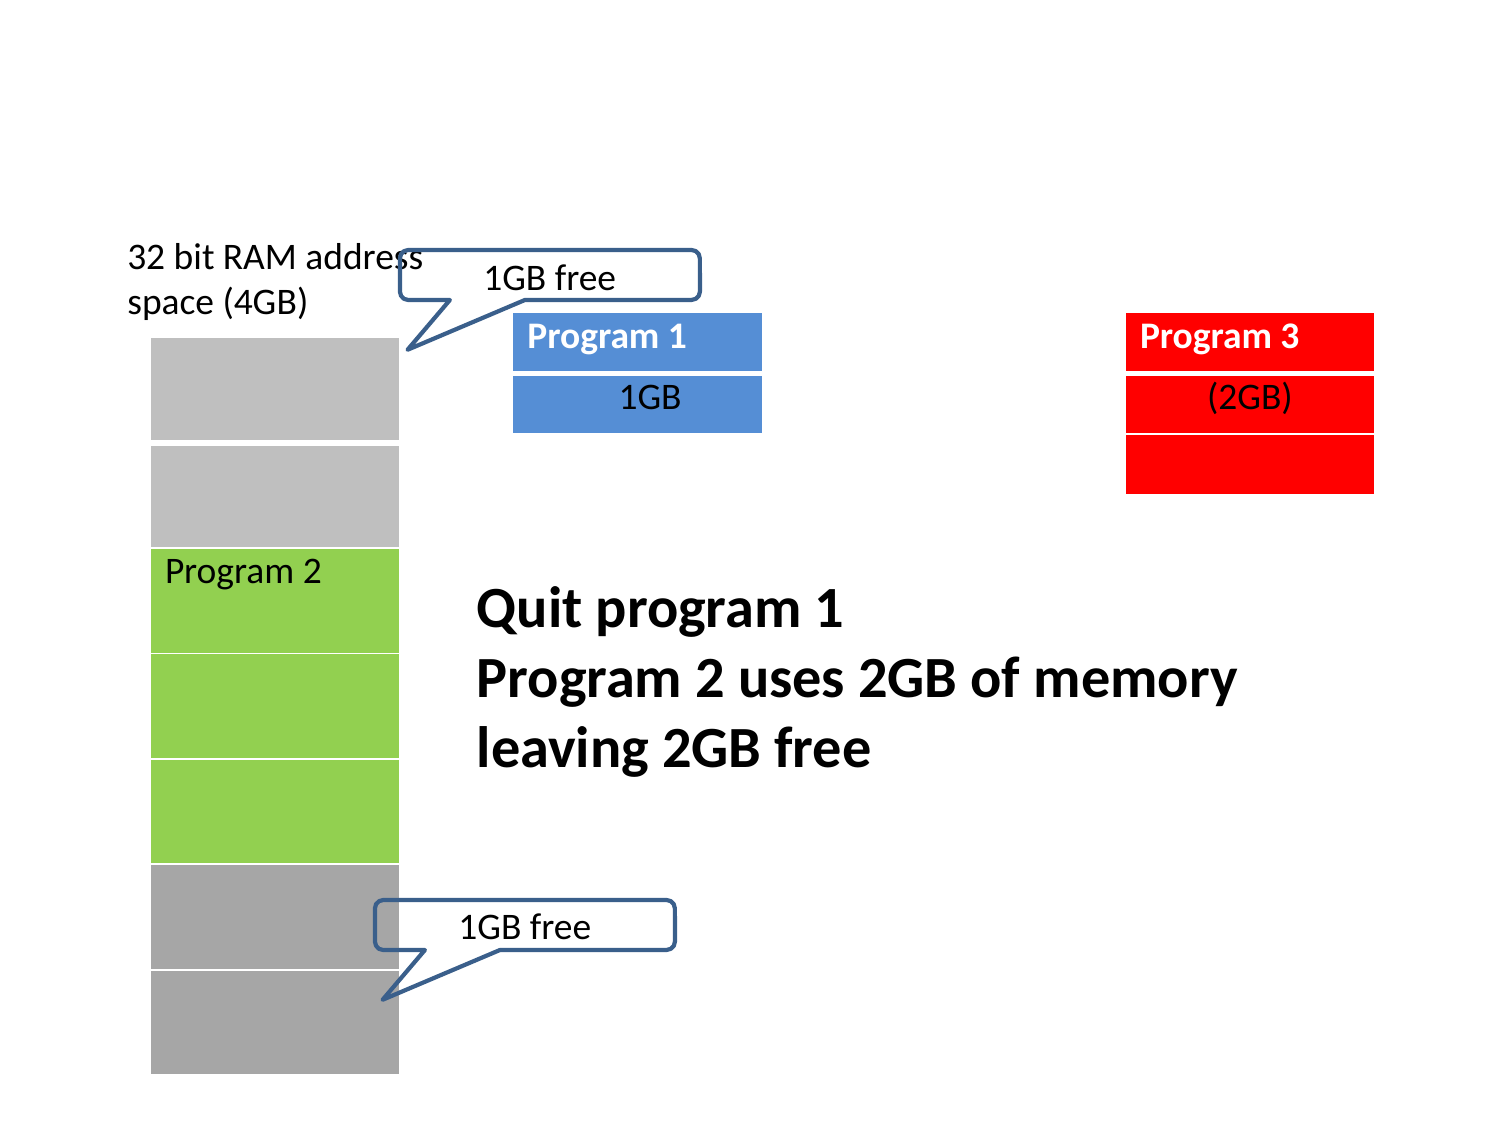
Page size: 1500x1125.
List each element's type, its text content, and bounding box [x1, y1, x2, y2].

table_cell (2GB) [1126, 376, 1374, 433]
table_header [151, 338, 399, 440]
table_header Program 1 [513, 313, 762, 371]
table_cell 1GB [513, 376, 762, 433]
table_cell [151, 865, 399, 969]
table_cell [151, 446, 399, 547]
text_box 1GB free [372, 897, 678, 1002]
table_cell [151, 760, 399, 863]
text_box 32 bit RAM address space (4GB) [112, 224, 500, 330]
table_cell [151, 971, 399, 1074]
table_cell [1126, 435, 1374, 494]
table_cell [151, 654, 399, 758]
text_box 1GB free [397, 247, 703, 352]
table_header Program 3 [1126, 313, 1374, 371]
table_cell Program 2 [151, 549, 399, 653]
text_box Quit program 1 Program 2 uses 2GB of memory leaving 2GB free [462, 561, 1437, 787]
